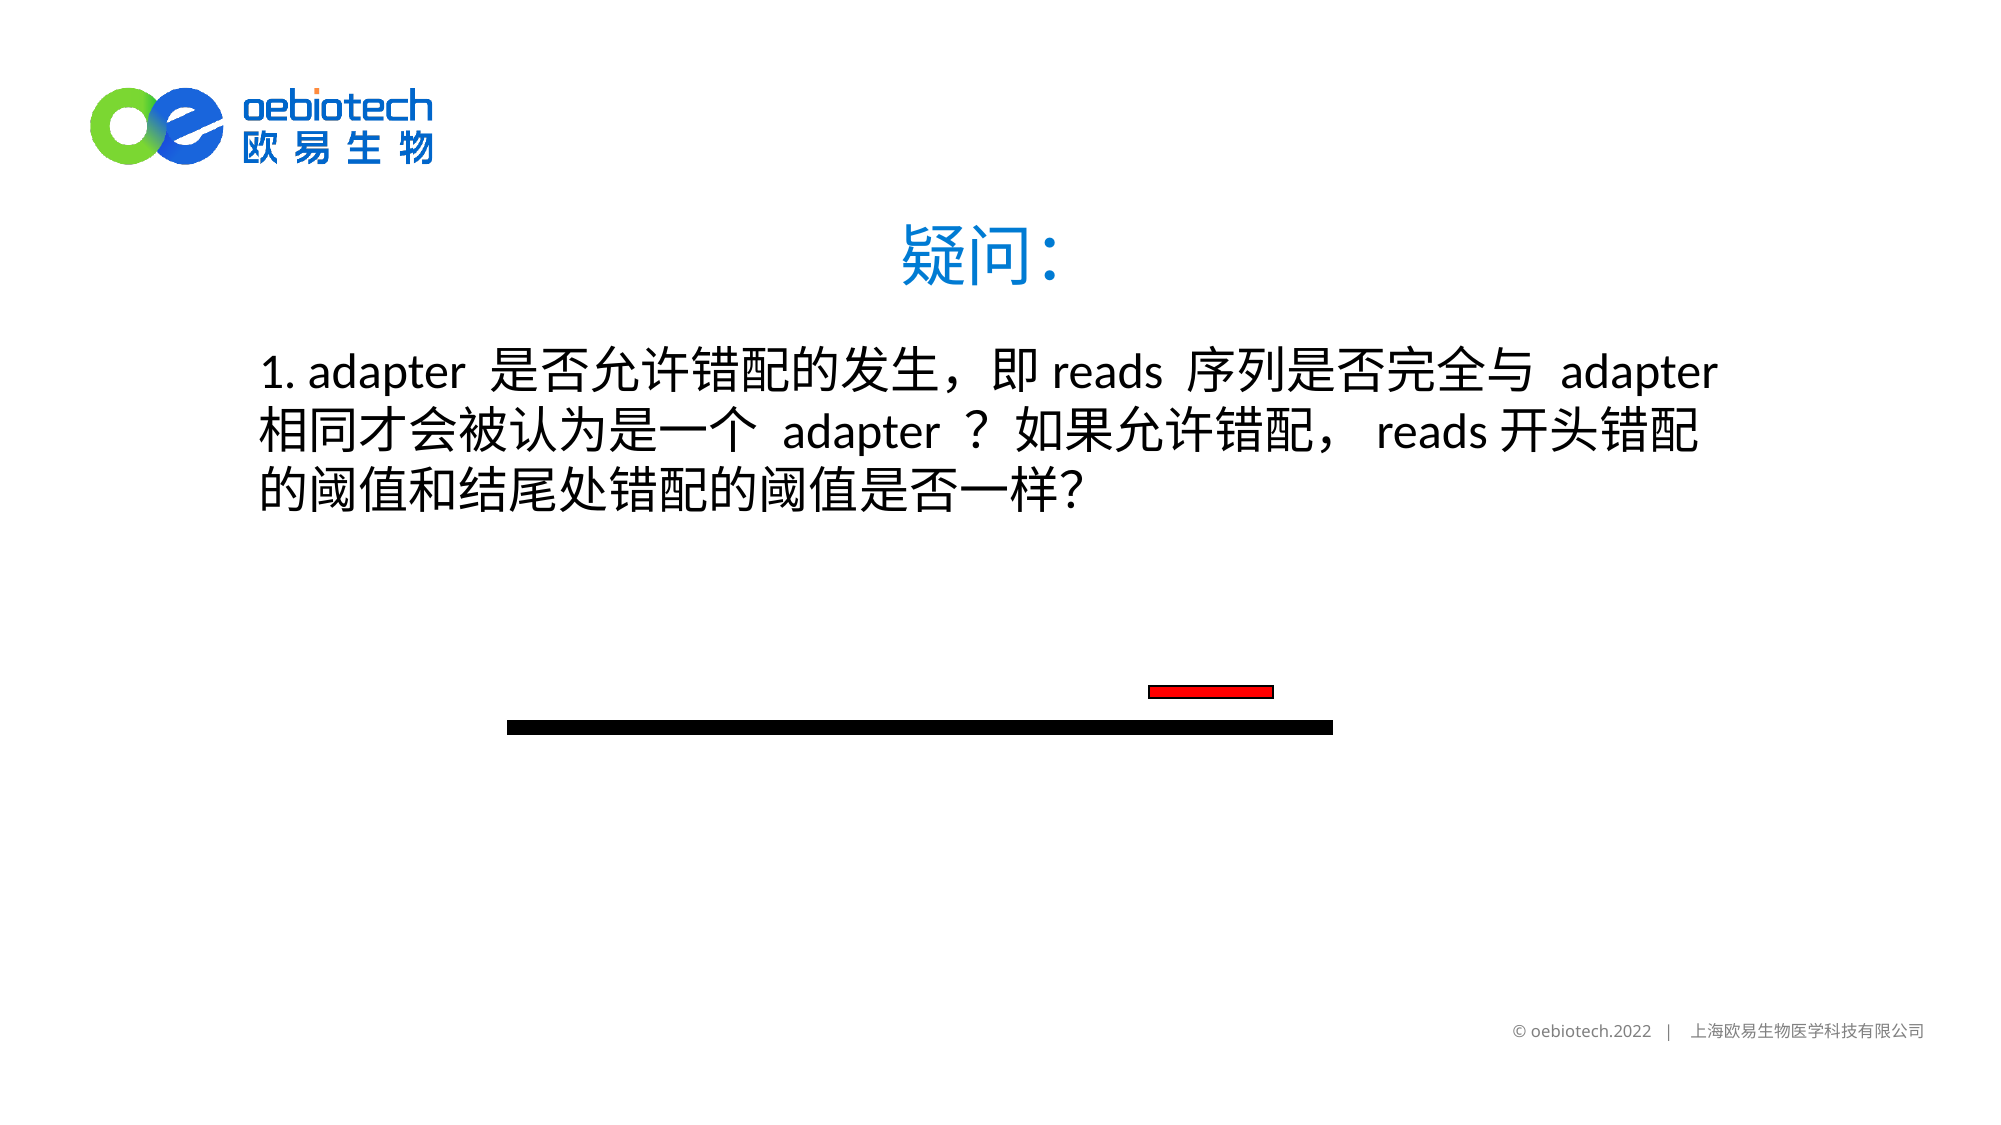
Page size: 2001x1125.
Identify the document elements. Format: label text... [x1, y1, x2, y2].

text_box 疑问： 1. adapter 是否允许错配的发生，即reads 序列是否完全与 adapter 相同才会被认为是一个 adapter ？如果允许错配，reads开头错配的阈值和结尾处错配的阈值是否一样？ [244, 206, 1757, 533]
text_box © oebiotech.2022 | 上海欧易生物医学科技有限公司 [1497, 1012, 1947, 1048]
text_box [507, 720, 1333, 735]
text_box [1148, 685, 1274, 699]
picture [80, 79, 442, 175]
